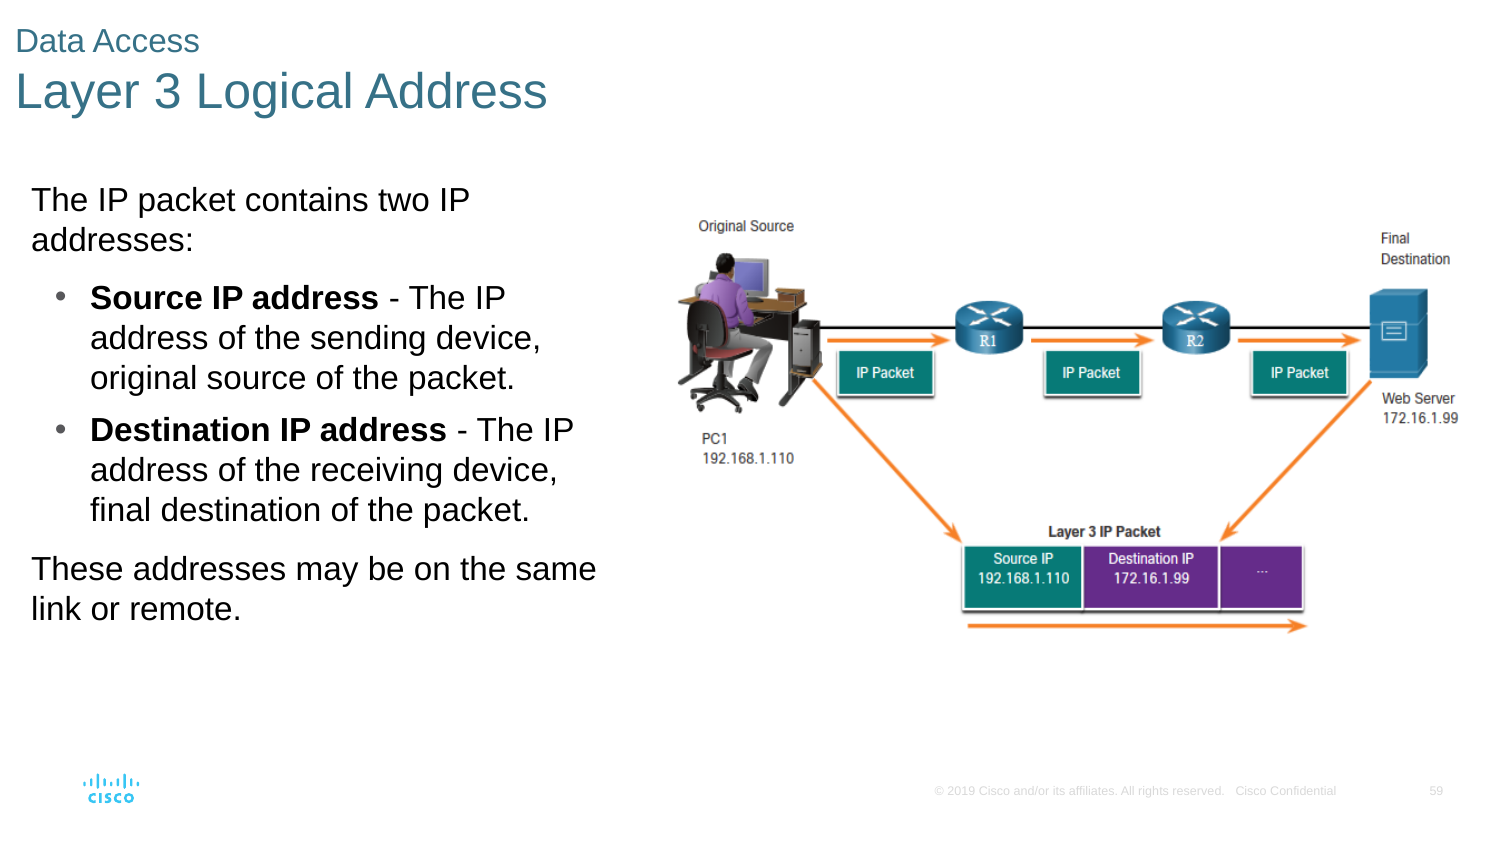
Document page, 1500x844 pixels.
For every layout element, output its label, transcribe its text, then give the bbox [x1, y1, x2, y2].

title Data Access Layer 3 Logical Address [0, 6, 1500, 131]
list The IP packet contains two IP addresses: Source IP address - The IP address of the sending device, original source of the packet. Destination IP address - The IP address of the receiving device, final destination of the packet. These addresses may be on the same link or remote. [16, 170, 640, 738]
picture [668, 201, 1470, 641]
